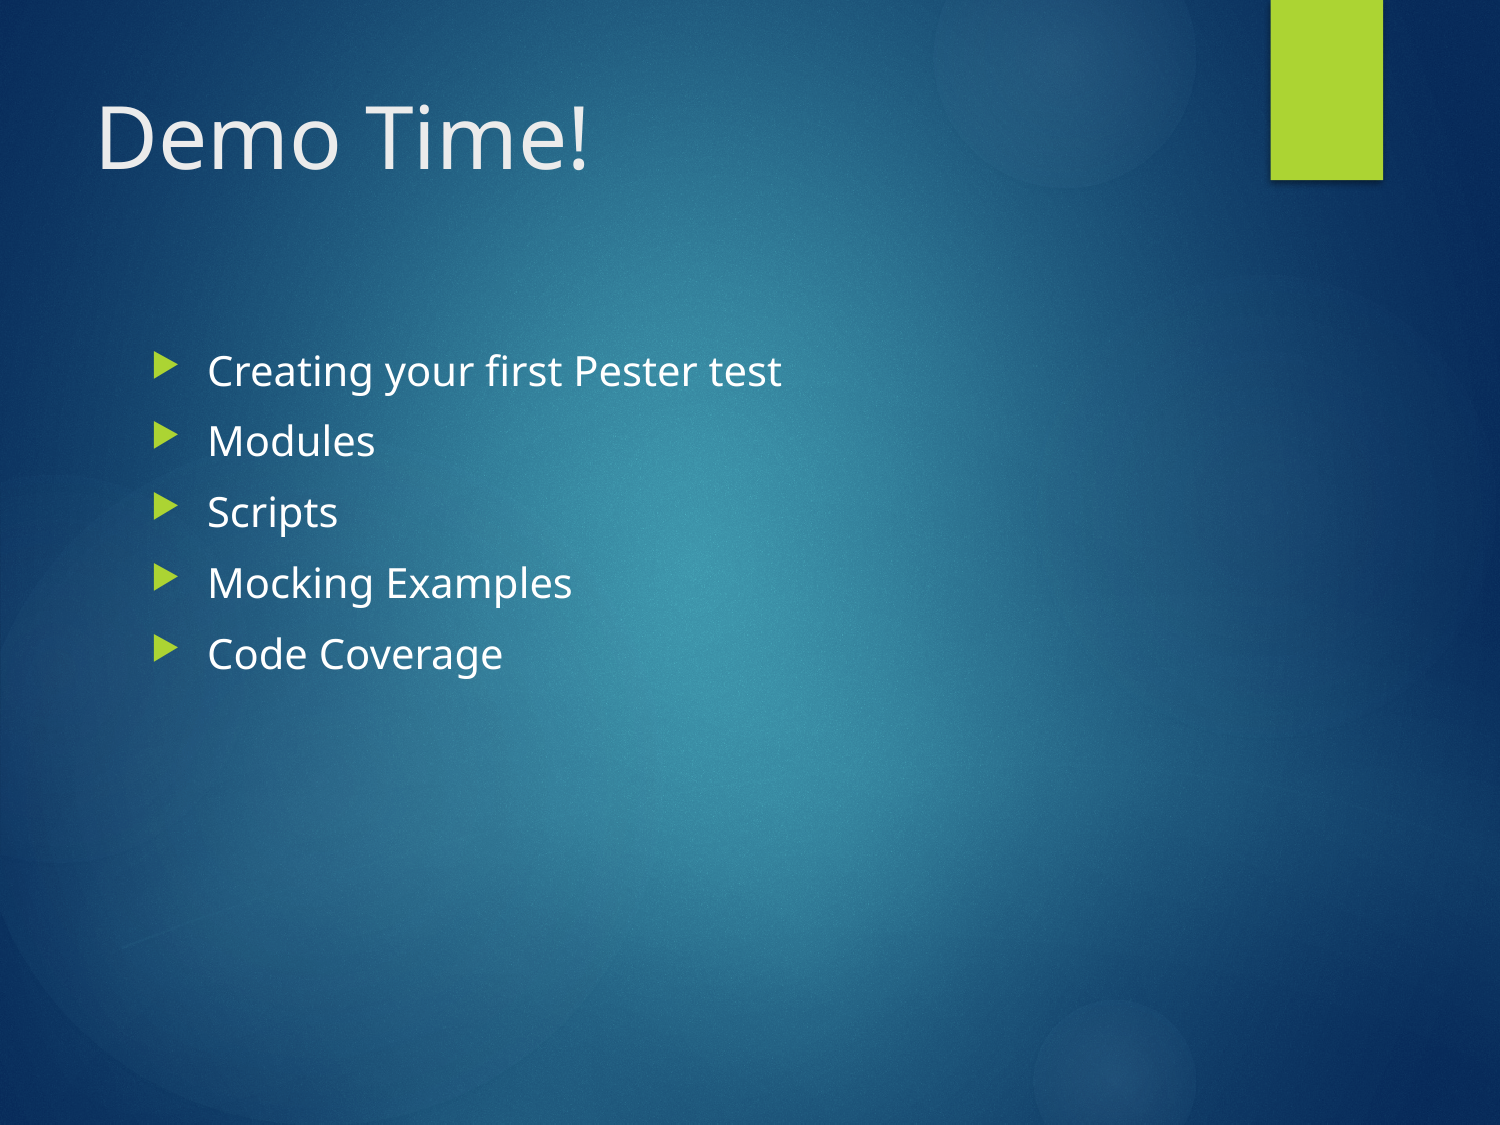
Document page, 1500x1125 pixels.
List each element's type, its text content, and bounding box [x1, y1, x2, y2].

title Demo Time! [79, 74, 1237, 304]
list Creating your first Pester test Modules Scripts Mocking Examples Code Coverage [135, 336, 1237, 1025]
